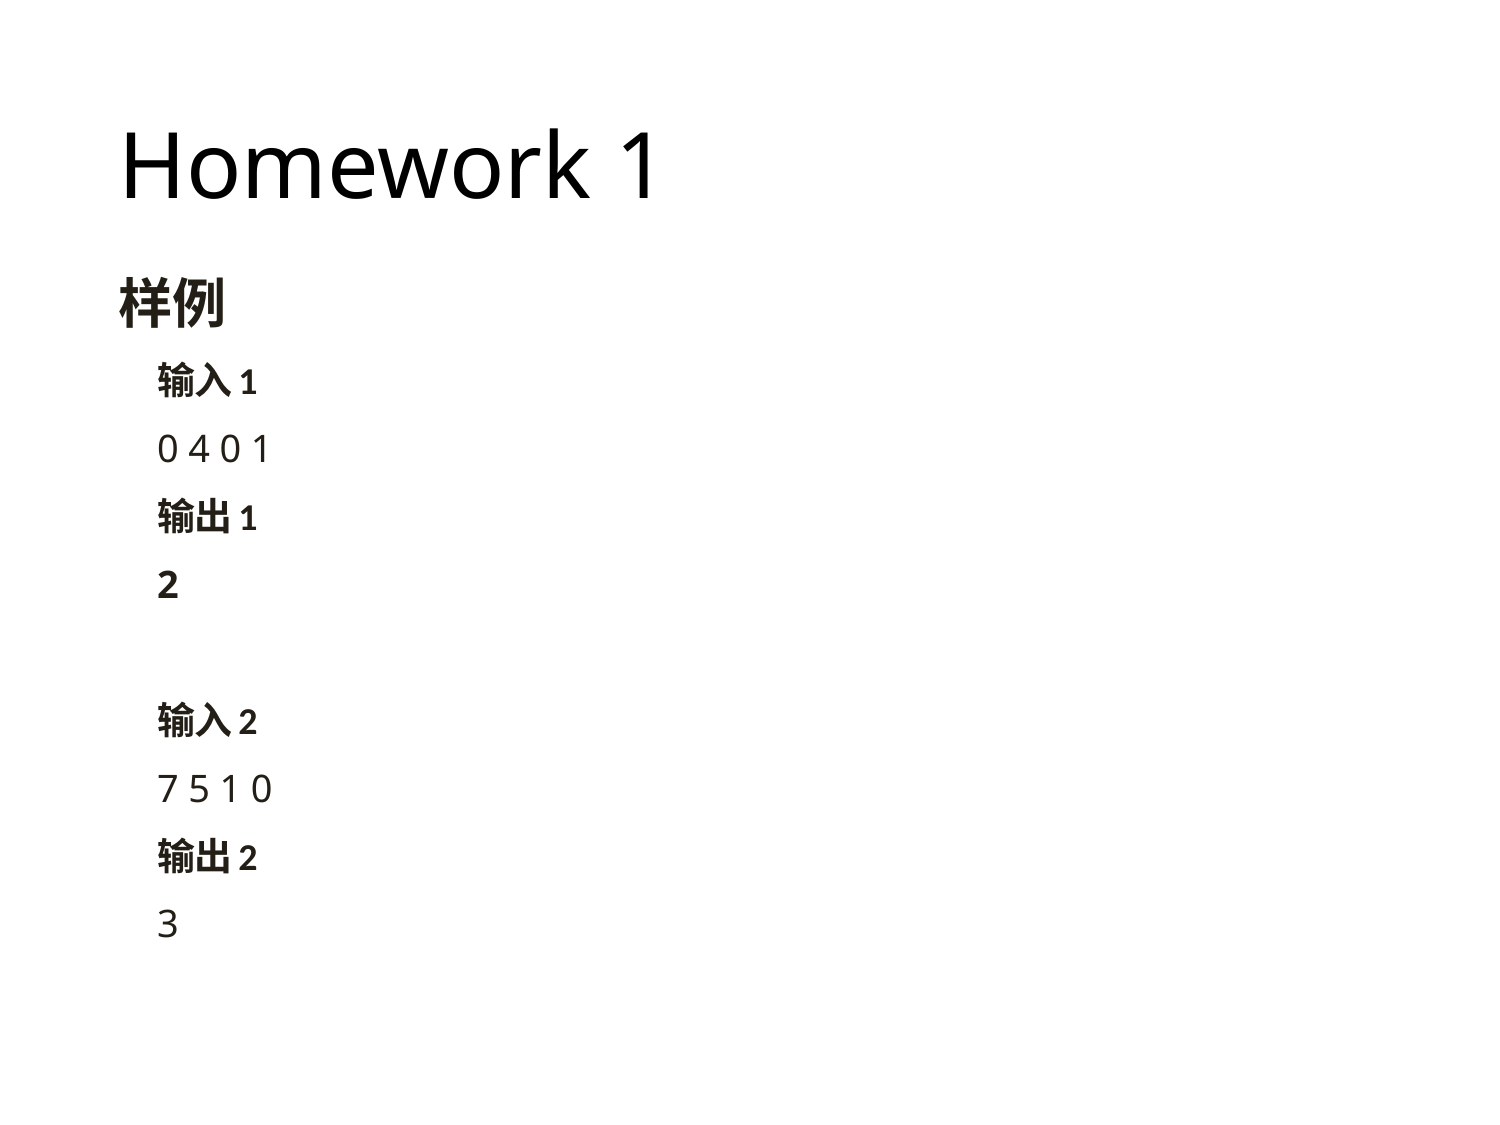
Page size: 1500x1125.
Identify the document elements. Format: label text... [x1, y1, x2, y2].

list 样例 输入1 0 4 0 1 输出1 2 输入2 7 5 1 0 输出2 3 [103, 248, 1397, 963]
title Homework 1 [103, 59, 1397, 248]
